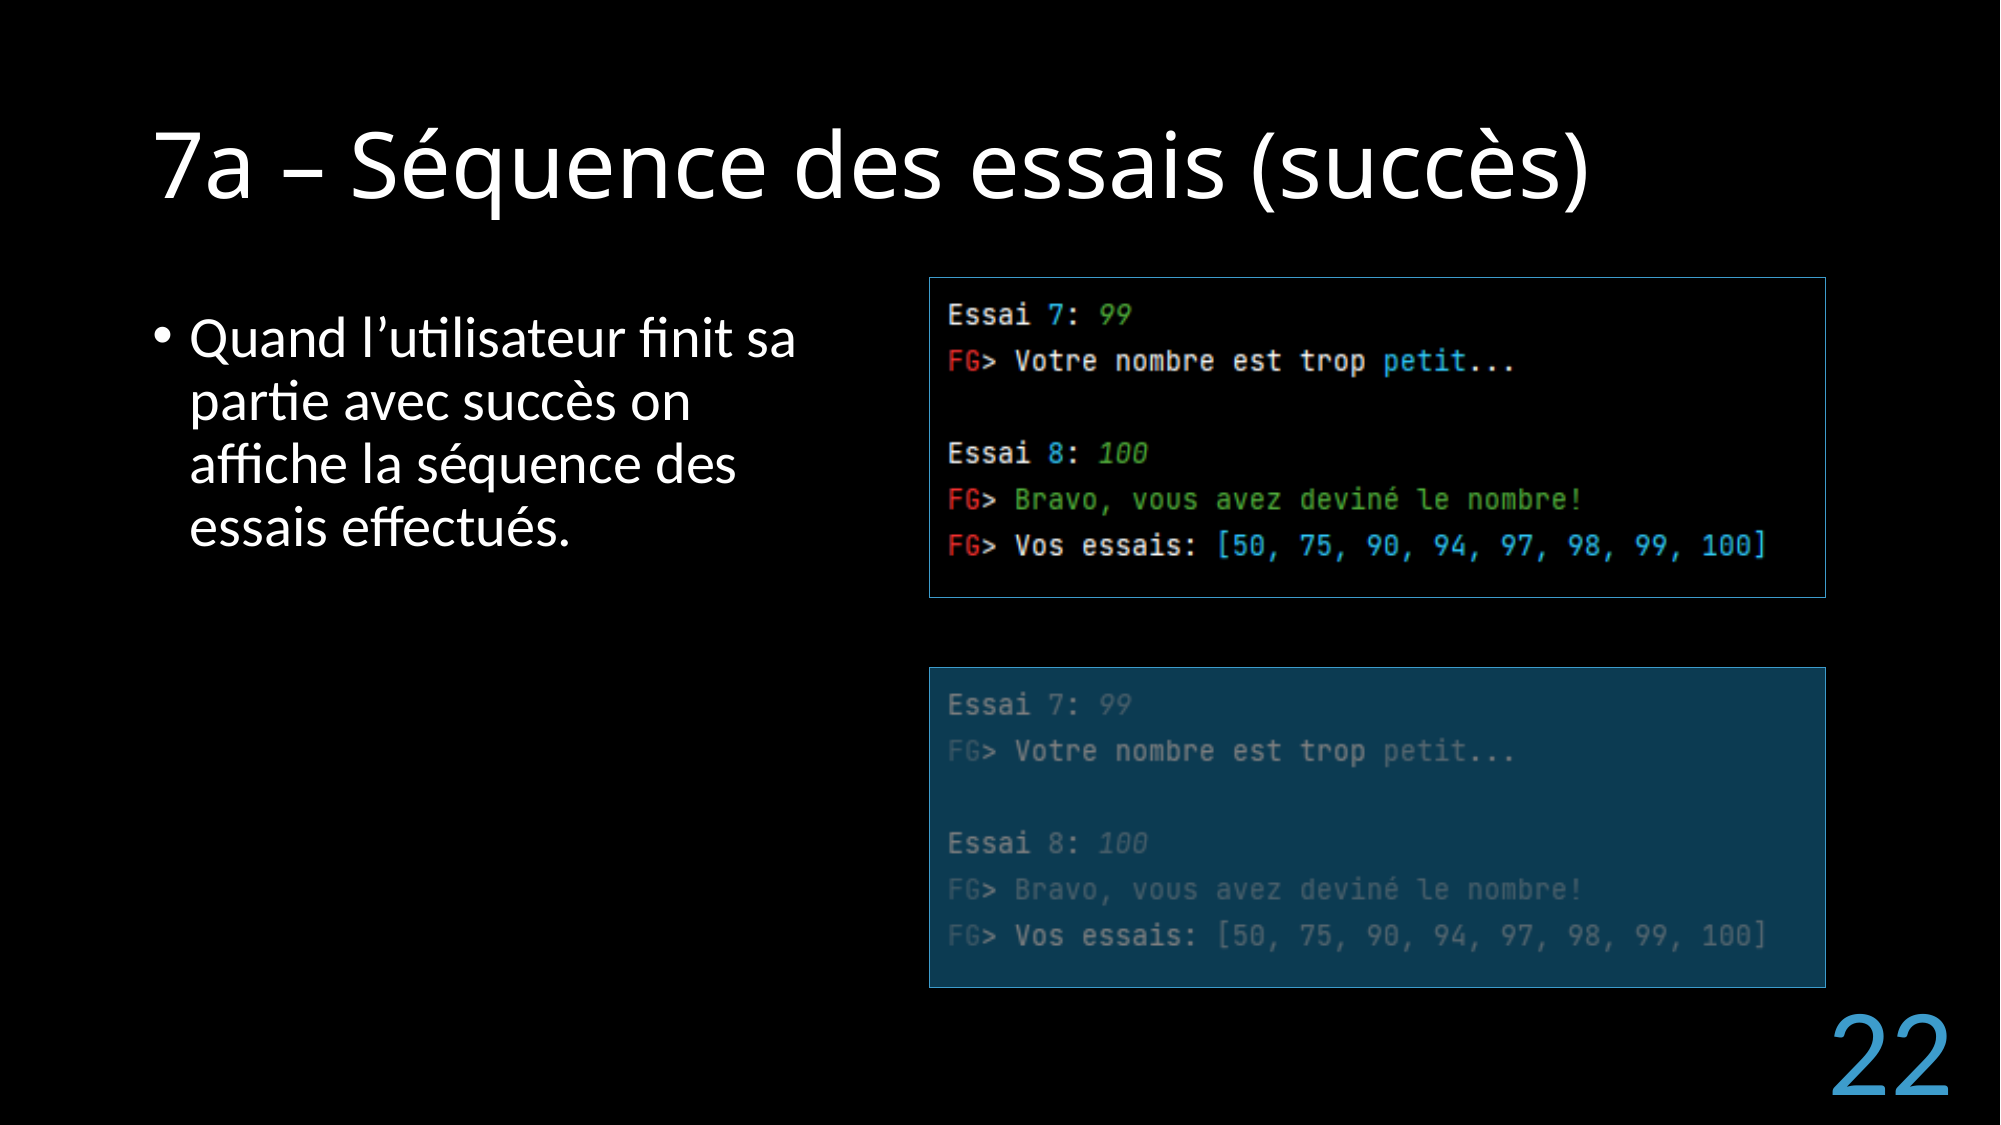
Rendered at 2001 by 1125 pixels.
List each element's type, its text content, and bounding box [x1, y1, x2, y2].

picture [929, 277, 1826, 598]
title 7a – Séquence des essais (succès) [137, 59, 1863, 278]
list Quand l’utilisateur finit sa partie avec succès on affiche la séquence des essais effectués. [137, 299, 823, 1014]
picture [929, 667, 1826, 988]
slide_number 22 [1412, 987, 1969, 1103]
